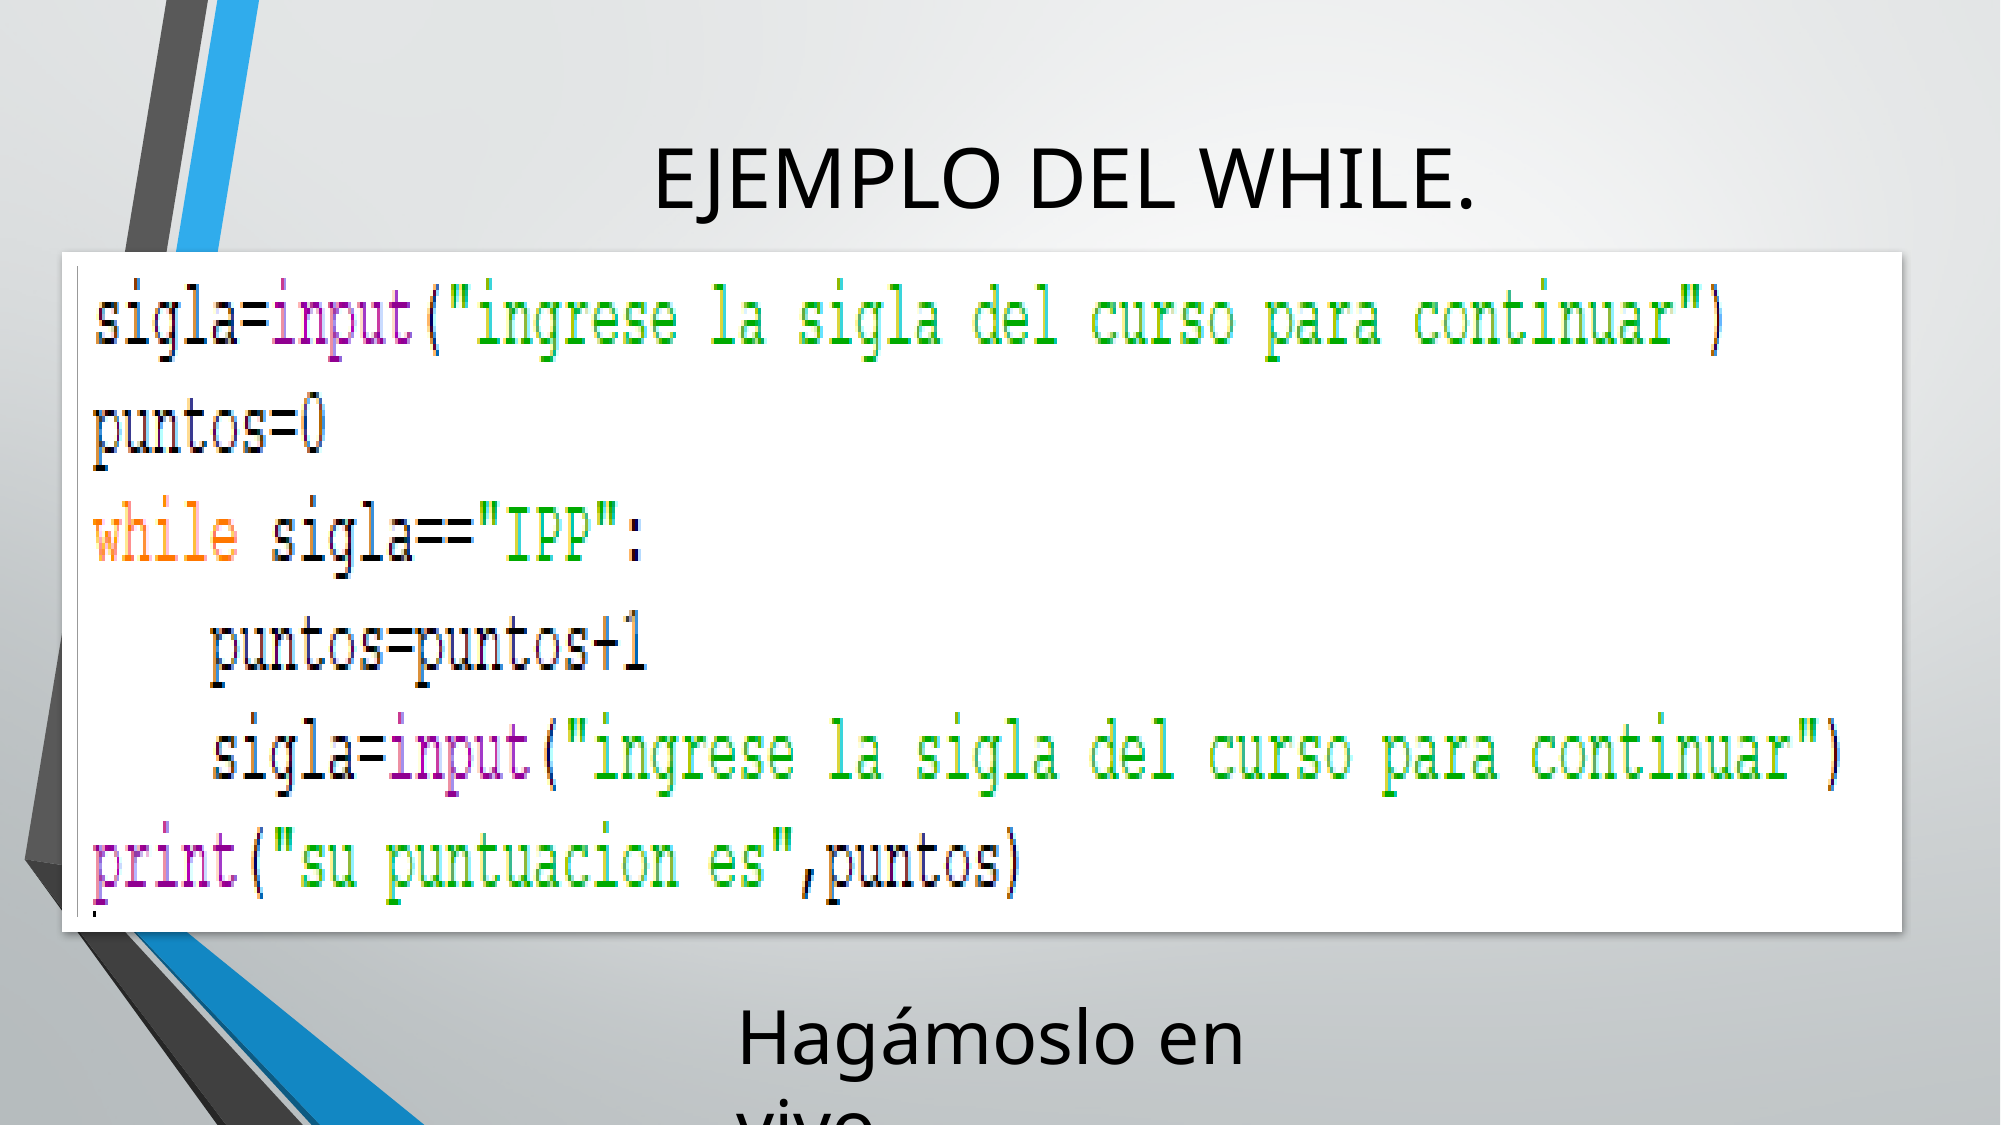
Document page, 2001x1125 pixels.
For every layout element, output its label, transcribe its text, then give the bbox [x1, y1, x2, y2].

text_box Hagámoslo en vivo [721, 982, 1409, 1125]
picture [76, 266, 1888, 918]
title EJEMPLO DEL WHILE. [243, 51, 1887, 249]
